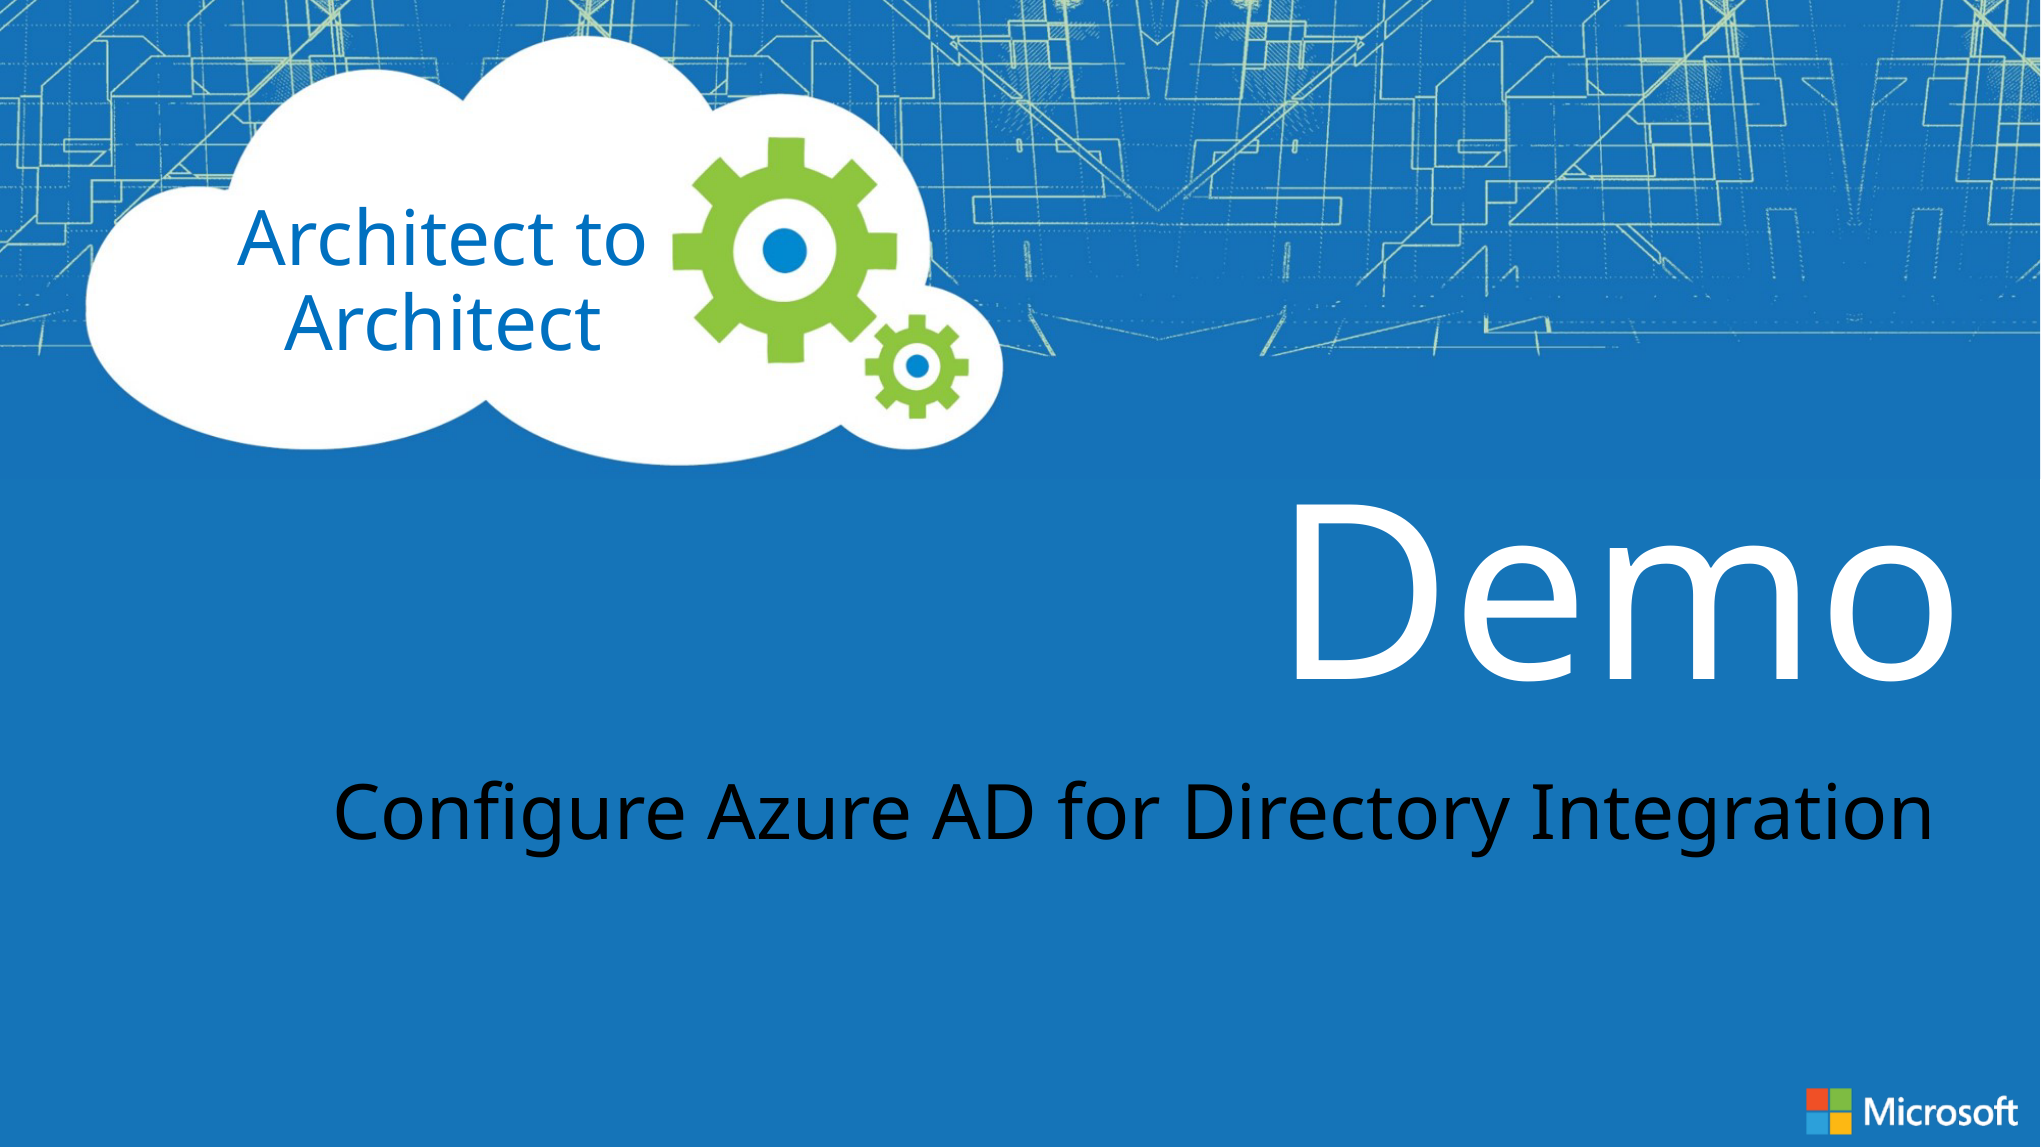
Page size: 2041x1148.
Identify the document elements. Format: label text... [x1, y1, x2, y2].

picture [1805, 1087, 2020, 1135]
list Configure Azure AD for Directory Integration [79, 758, 1961, 873]
picture [0, 0, 2041, 479]
